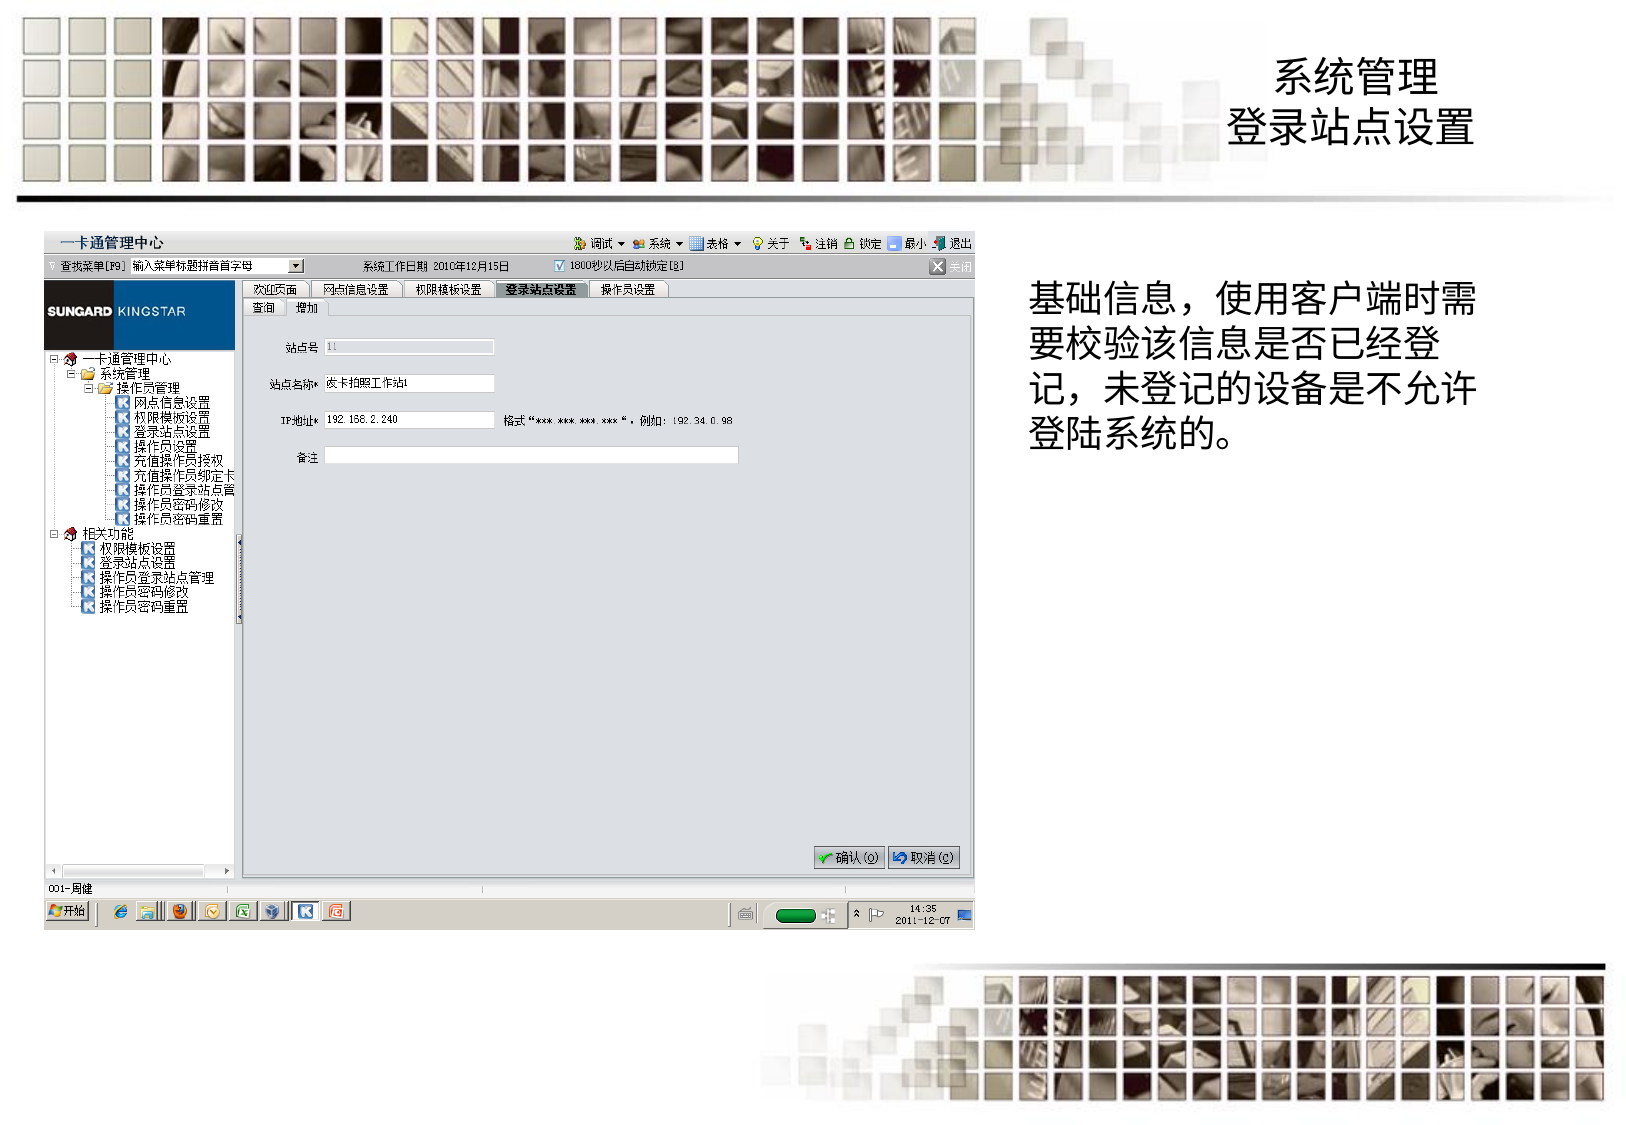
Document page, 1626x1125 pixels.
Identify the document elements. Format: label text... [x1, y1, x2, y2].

text_box 基础信息，使用客户端时需要校验该信息是否已经登记，未登记的设备是不允许登陆系统的。 [1013, 267, 1498, 462]
title 系统管理 登录站点设置 [1107, 18, 1605, 183]
picture [0, 0, 1626, 1125]
